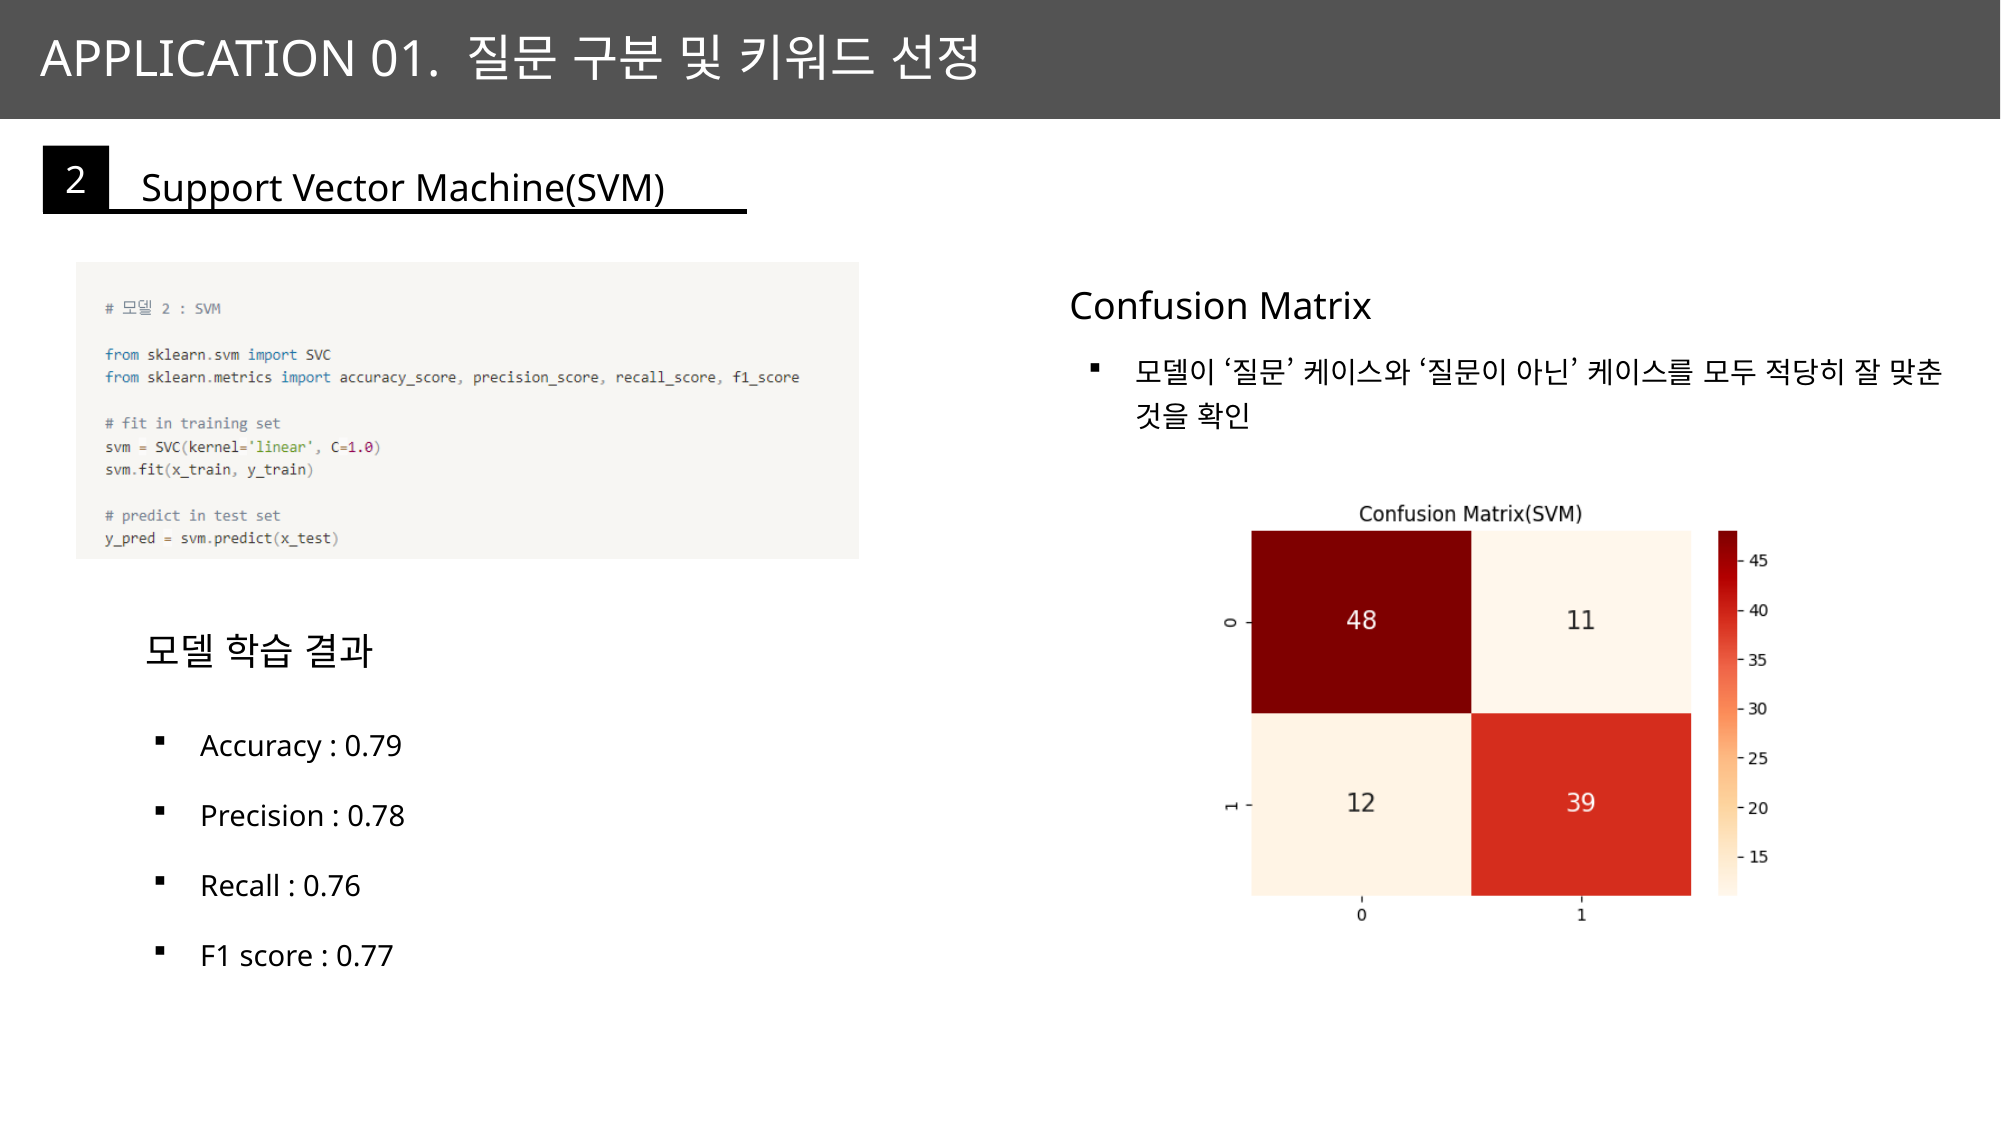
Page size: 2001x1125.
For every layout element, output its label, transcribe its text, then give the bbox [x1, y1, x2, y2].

picture [75, 262, 859, 559]
text_box 모델 학습 결과 [130, 609, 389, 681]
text_box Confusion Matrix [1054, 262, 1388, 334]
text_box Support Vector Machine(SVM) [126, 145, 681, 209]
text_box 2 [42, 145, 110, 211]
text_box 모델이 ‘질문’ 케이스와 ‘질문이 아닌’ 케이스를 모두 적당히 잘 맞춘 것을 확인 [1073, 338, 1962, 441]
text_box Accuracy : 0.79 Precision : 0.78 Recall : 0.76 F1 score : 0.77 [138, 684, 783, 980]
picture [1163, 474, 1872, 948]
text_box APPLICATION 01. 질문 구분 및 키워드 선정 [25, 18, 998, 94]
